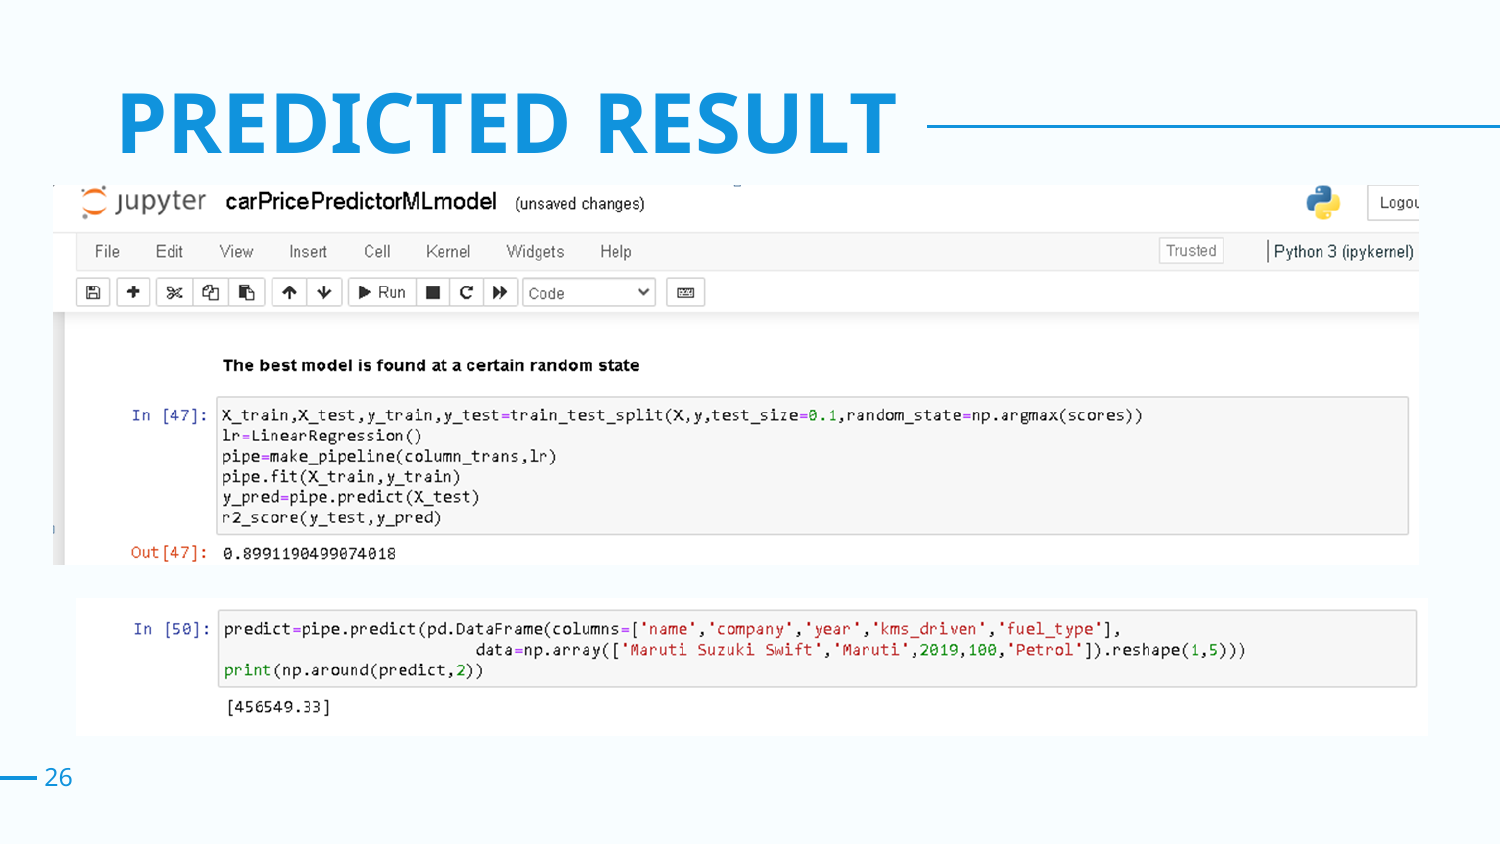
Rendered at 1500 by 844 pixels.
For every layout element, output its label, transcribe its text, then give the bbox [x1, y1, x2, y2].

slide_number 26 [39, 760, 79, 796]
picture [52, 185, 1419, 566]
picture [76, 598, 1428, 737]
title PREDICTED RESULT [100, 72, 1383, 167]
